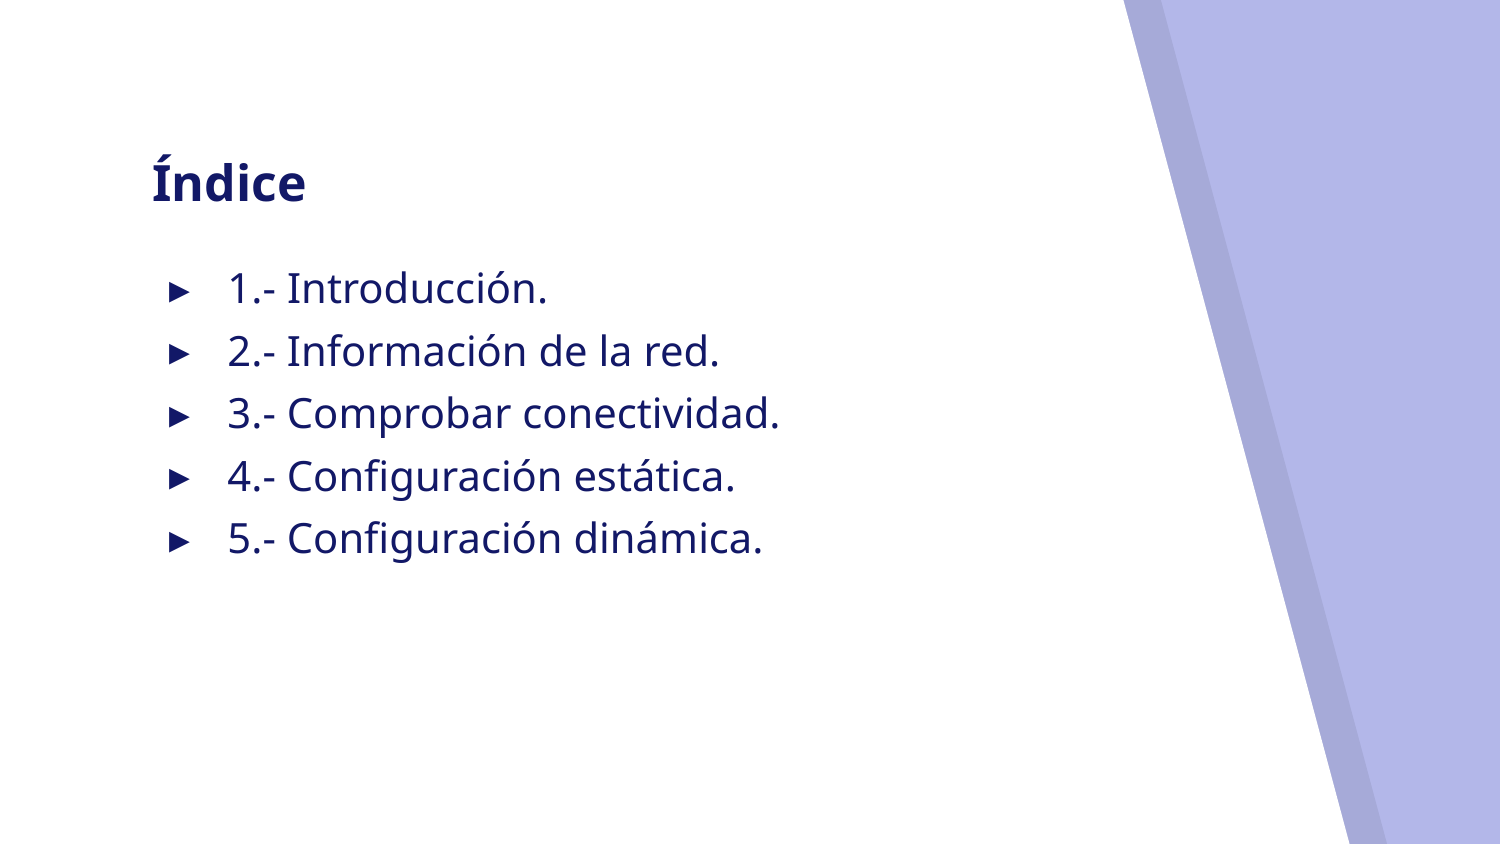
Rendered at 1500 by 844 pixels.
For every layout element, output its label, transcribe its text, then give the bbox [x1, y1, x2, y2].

list 1.- Introducción. 2.- Información de la red. 3.- Comprobar conectividad. 4.- Configuración estática. 5.- Configuración dinámica. [137, 246, 1011, 617]
title Índice [137, 146, 1011, 227]
